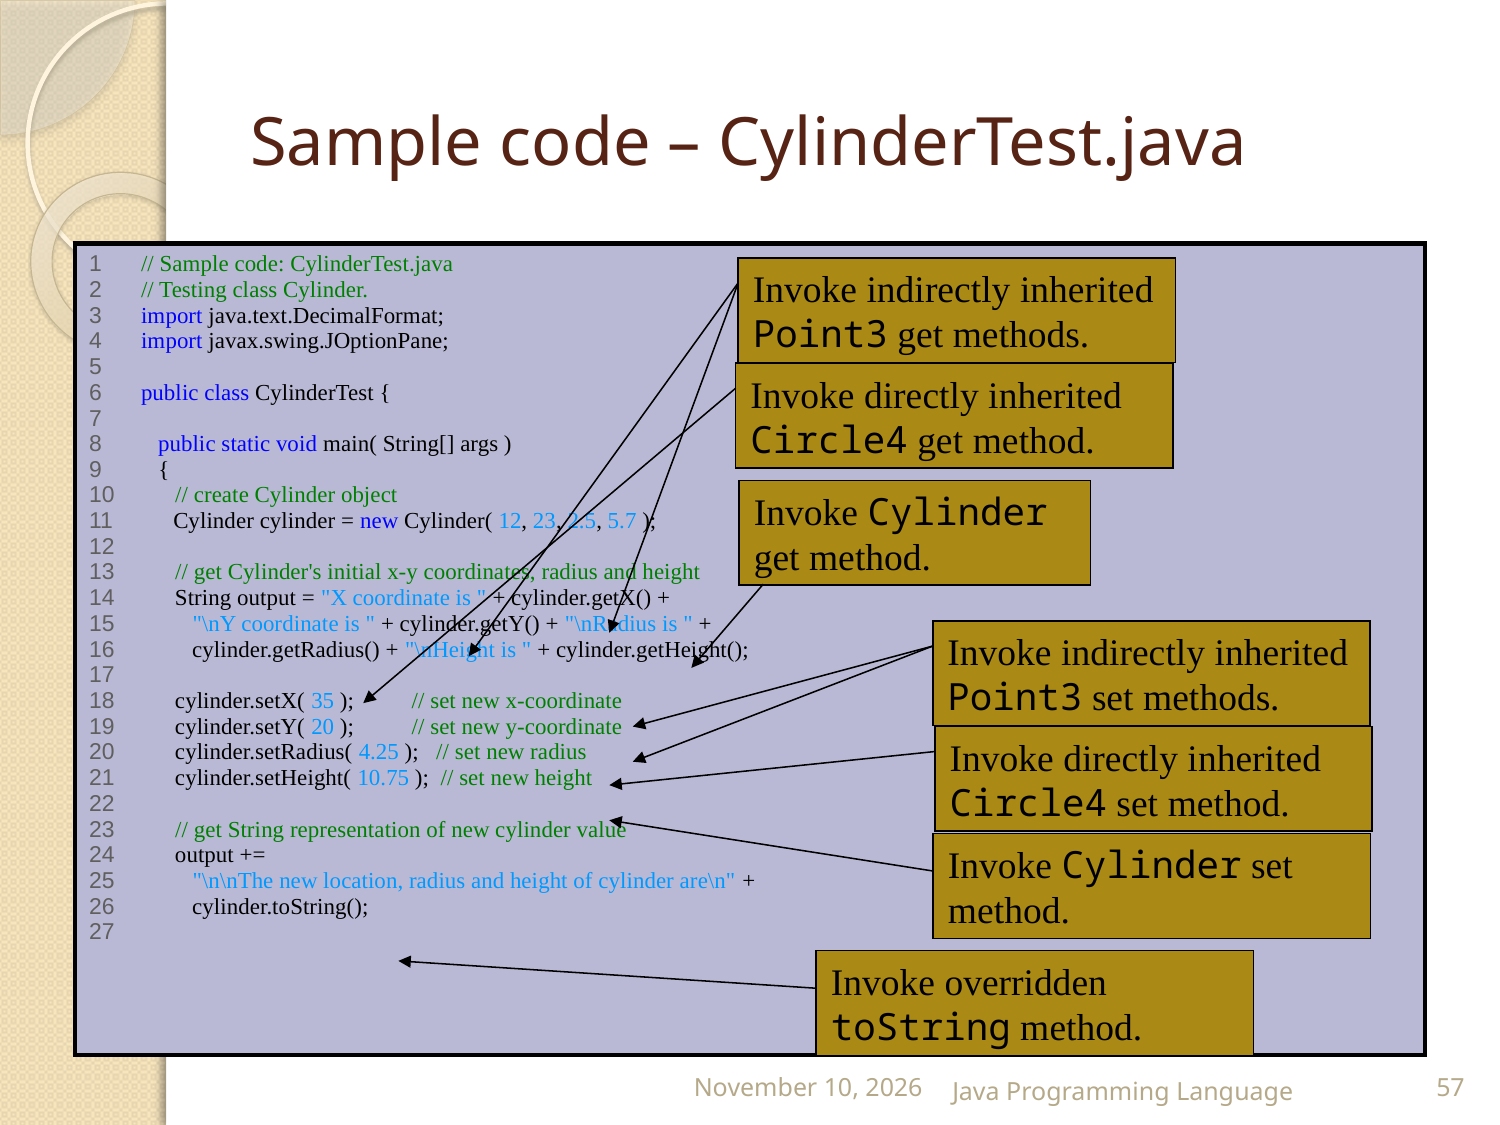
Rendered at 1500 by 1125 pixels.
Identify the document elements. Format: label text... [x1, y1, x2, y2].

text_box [609, 726, 1373, 819]
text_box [632, 620, 1371, 762]
footer Java Programming Language [937, 1057, 1413, 1113]
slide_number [587, 1059, 937, 1113]
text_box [398, 950, 1254, 1048]
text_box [468, 257, 1176, 363]
title Sample code – CylinderTest.java [235, 45, 1466, 233]
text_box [609, 820, 1371, 931]
slide_number 57 [1413, 1034, 1488, 1113]
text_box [362, 363, 1174, 704]
table_header 1 // Sample code: CylinderTest.java 2 // Testing class Cylinder. 3 import java.text.DecimalFormat; 4 import javax.swing.JOptionPane; 5 6 public class CylinderTest { 7 8 public static void main( String[] args ) 9 { 10 // create Cylinder object 11 Cylinder cylinder = new Cylinder( 12, 23, 2.5, 5.7 ); 12 13 // get Cylinder's initial x-y coordinates, radius and height 14 String output = "X coordinate is " + cylinder.getX() + 15 "\nY coordinate is " + cylinder.getY() + "\nRadius is " + 16 cylinder.getRadius() + "\nHeight is " + cylinder.getHeight(); 17 18 cylinder.setX( 35 ); // set new x-coordinate 19 cylinder.setY( 20 ); // set new y-coordinate 20 cylinder.setRadius( 4.25 ); // set new radius 21 cylinder.setHeight( 10.75 ); // set new height 22 23 // get String representation of new cylinder value 24 output += 25 "\n\nThe new location, radius and height of cylinder are\n" + 26 cylinder.toString(); 27 [77, 246, 1423, 1053]
